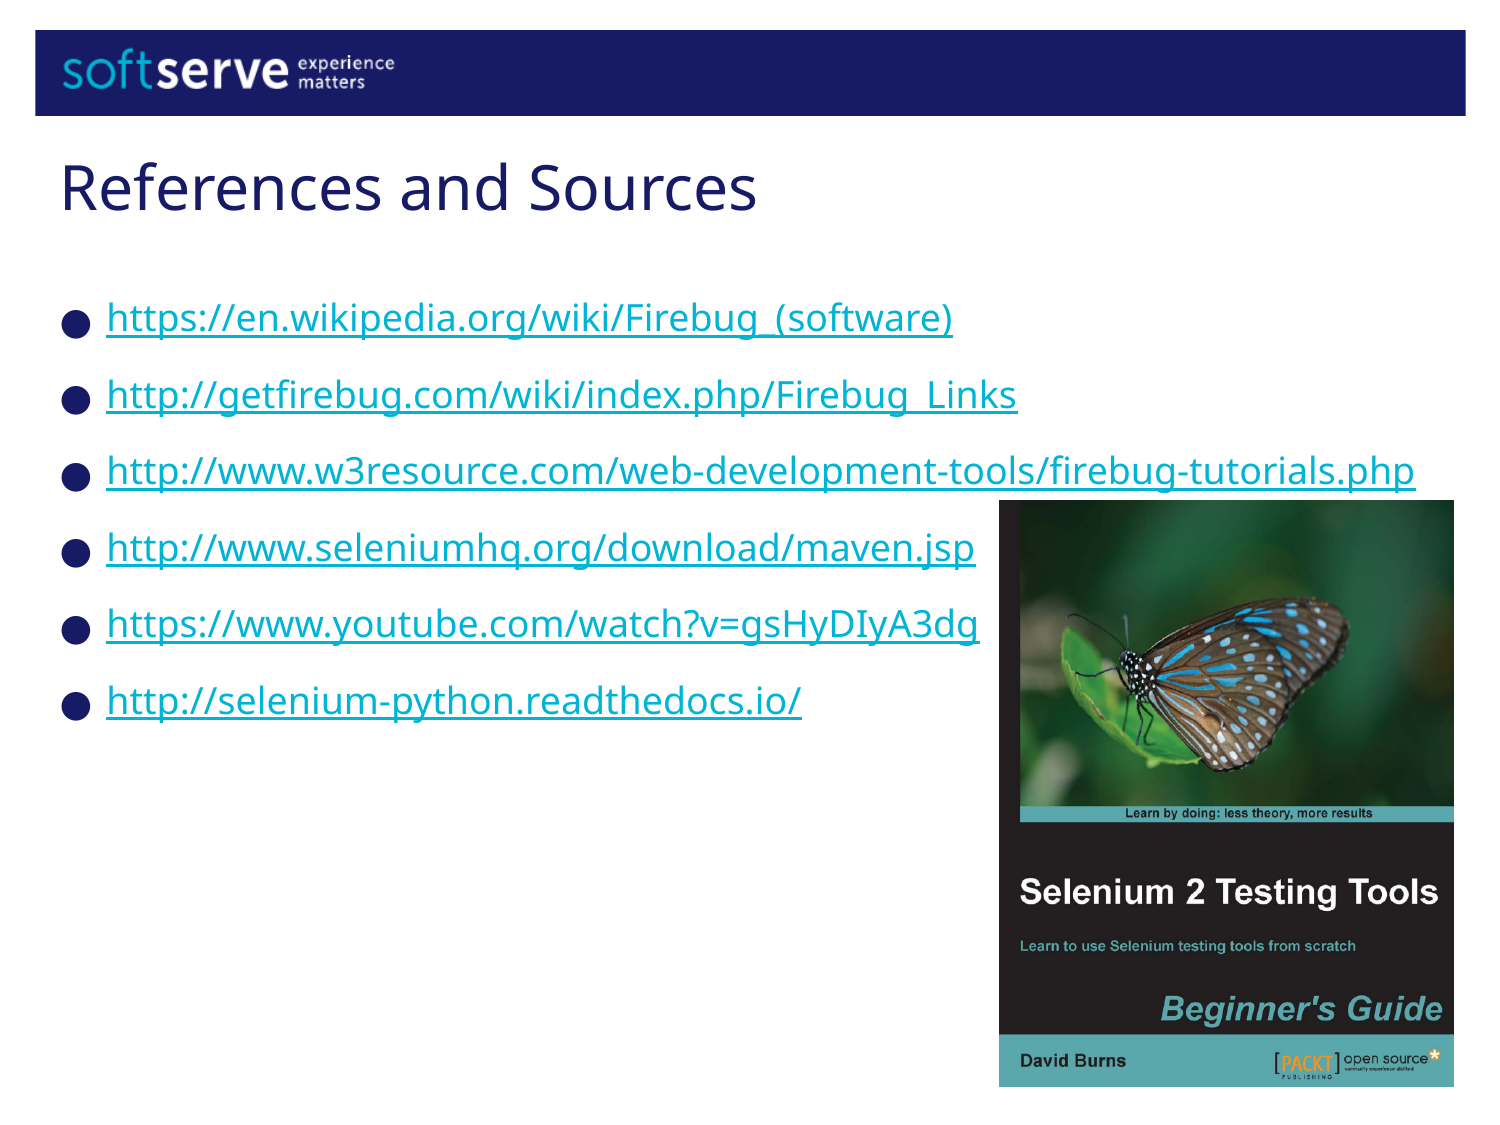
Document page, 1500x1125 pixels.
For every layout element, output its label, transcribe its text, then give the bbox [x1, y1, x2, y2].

subtitle References and Sources [44, 148, 1255, 224]
list https://en.wikipedia.org/wiki/Firebug_(software) http://getfirebug.com/wiki/index.php/Firebug_Links http://www.w3resource.com/web-development-tools/firebug-tutorials.php http://www.seleniumhq.org/download/maven.jsp https://www.youtube.com/watch?v=gsHyDIyA3dg http://selenium-python.readthedocs.io/ [44, 261, 1468, 605]
picture [998, 500, 1454, 1087]
